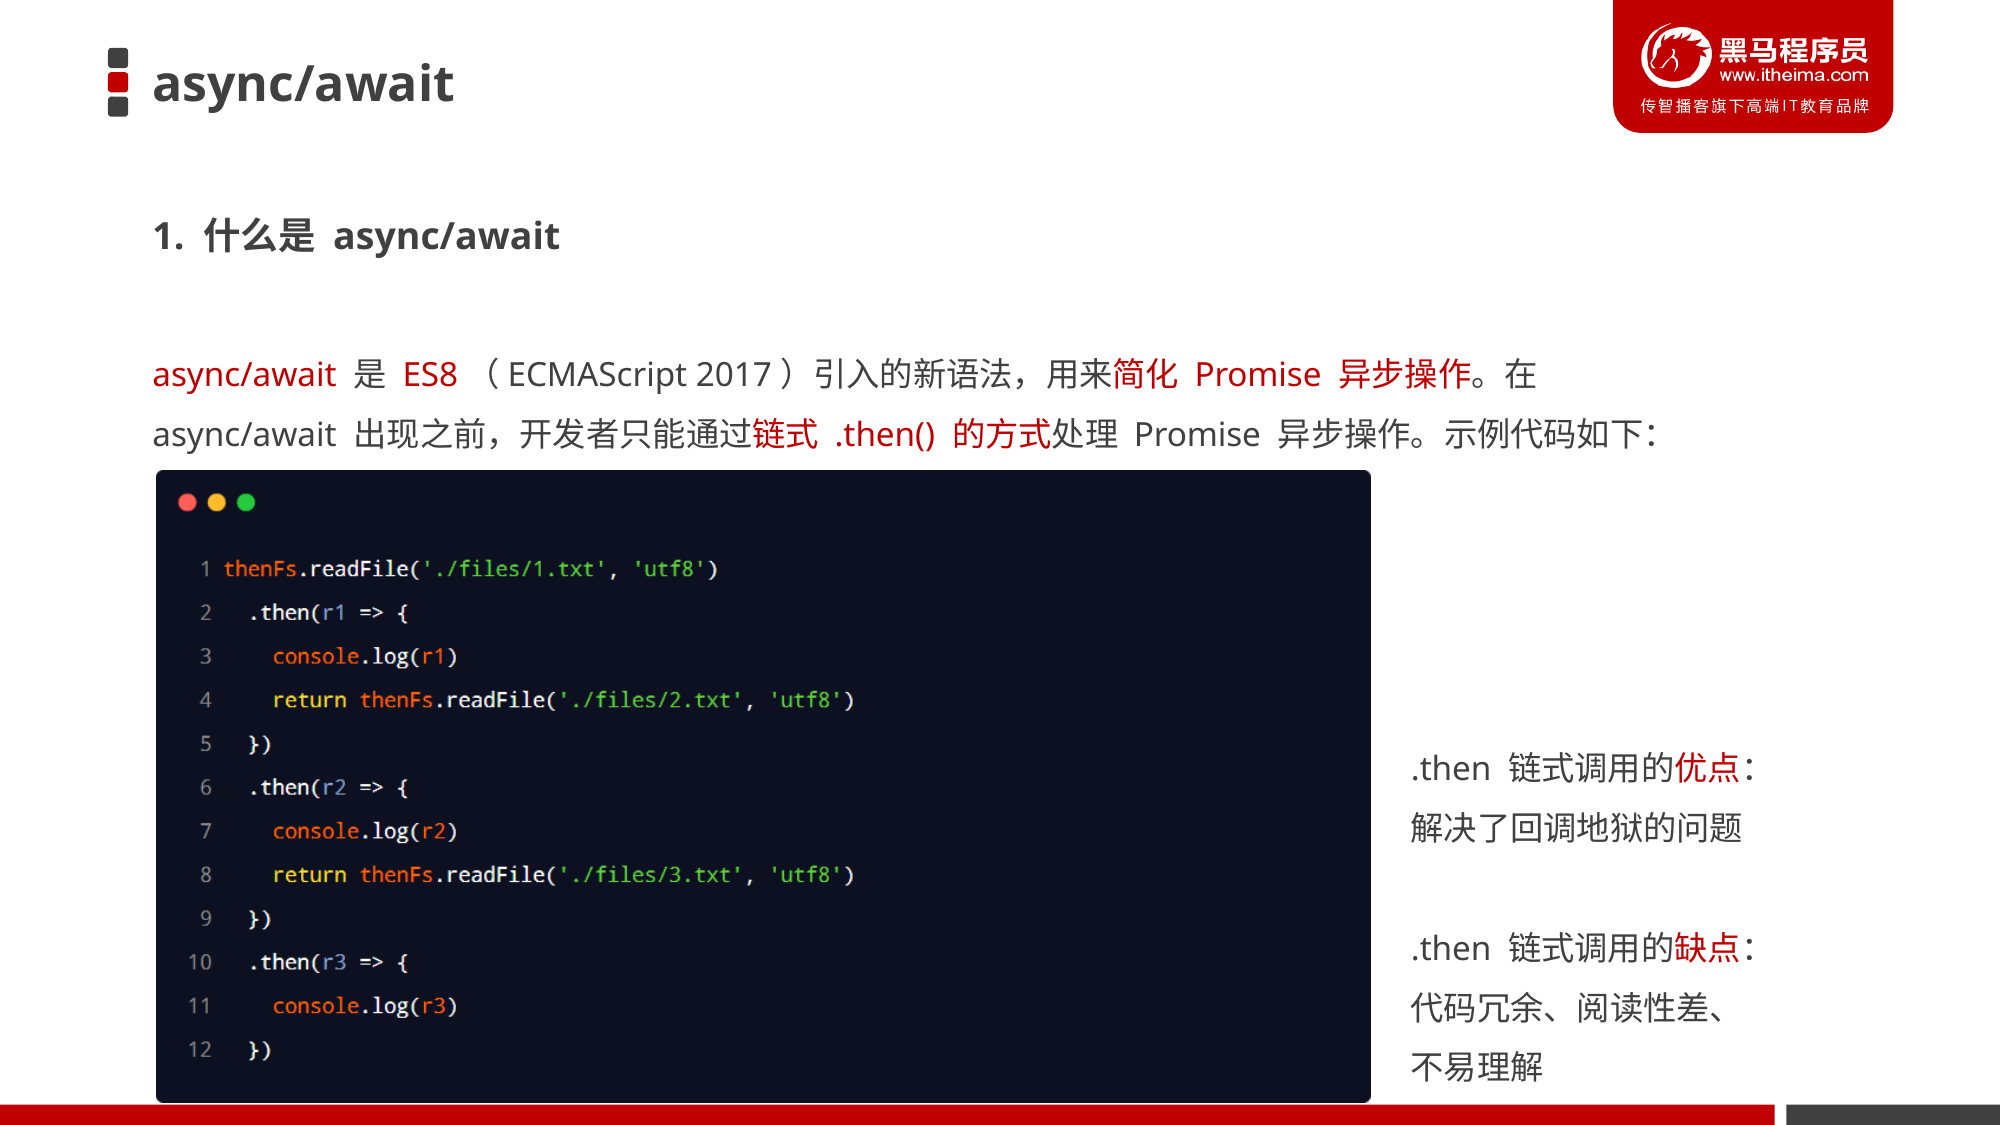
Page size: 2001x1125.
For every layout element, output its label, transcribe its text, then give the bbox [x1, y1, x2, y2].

list 1. 什么是 async/await [137, 192, 1753, 277]
picture [1616, 11, 1894, 125]
text_box .then 链式调用的优点： 解决了回调地狱的问题 .then 链式调用的缺点： 代码冗余、阅读性差、不易理解 [1396, 719, 1766, 1120]
title async/await [137, 38, 1577, 124]
picture [156, 469, 1371, 1103]
list async/await 是 ES8（ECMAScript 2017）引入的新语法，用来简化 Promise 异步操作。在 async/await 出现之前，开发者只能通过链式 .then() 的方式处理 Promise 异步操作。示例代码如下： [137, 326, 1753, 471]
